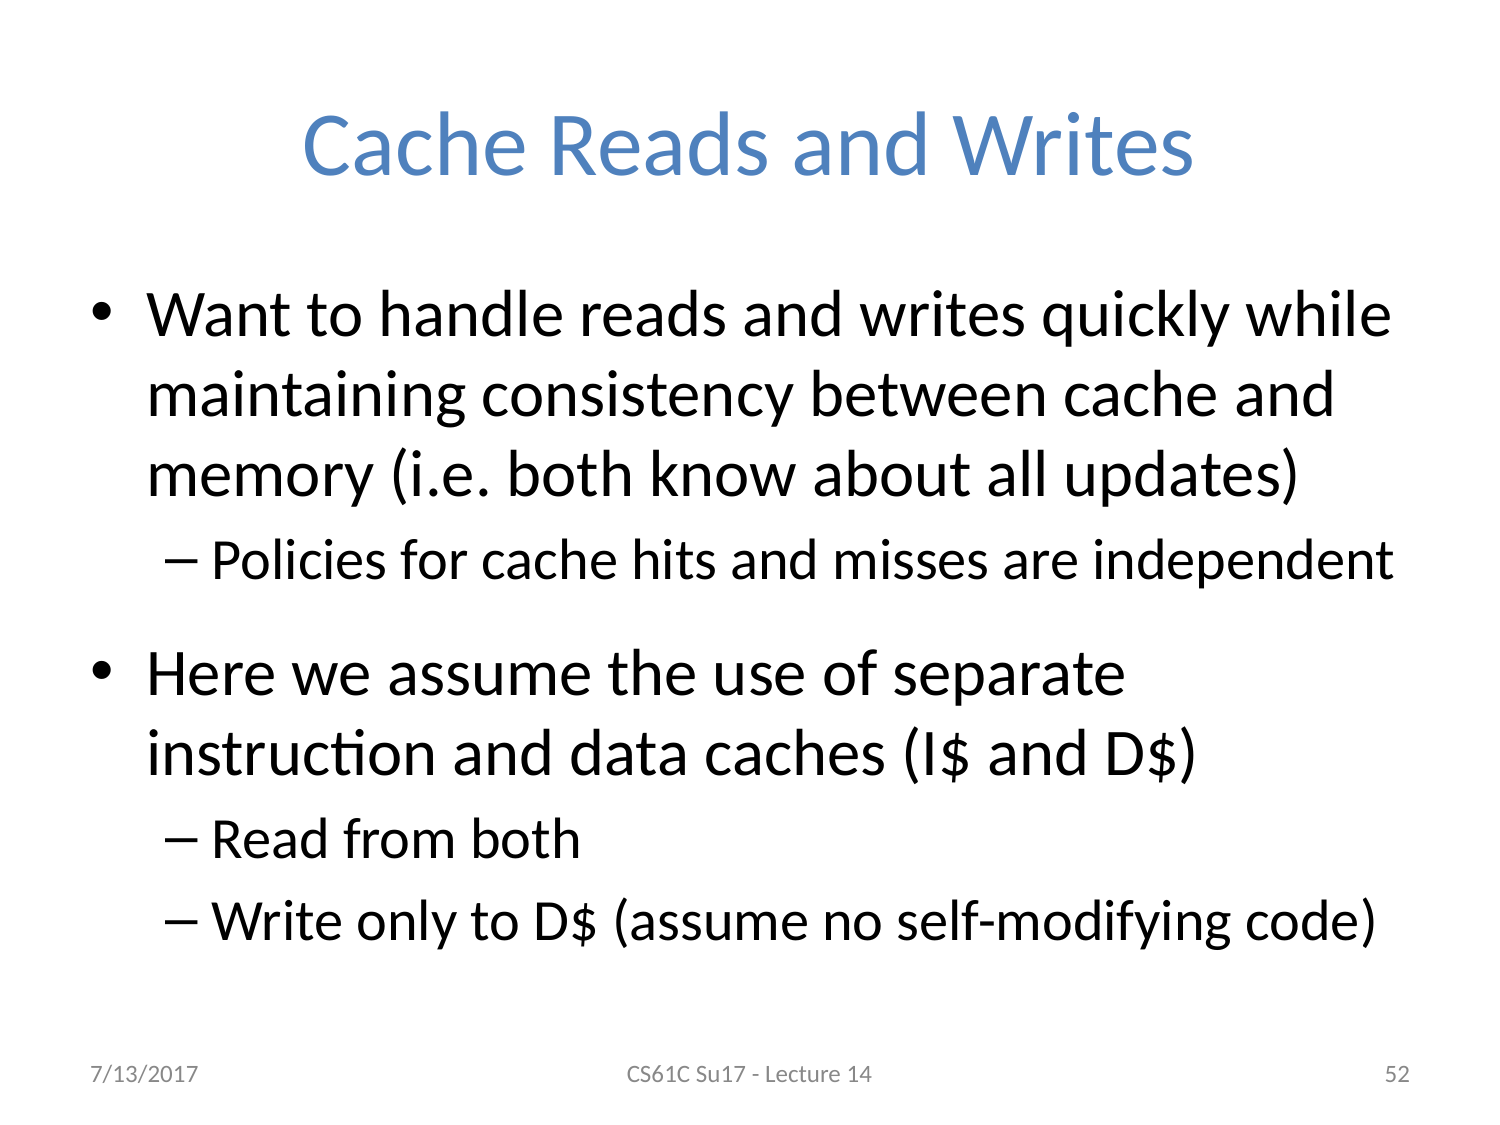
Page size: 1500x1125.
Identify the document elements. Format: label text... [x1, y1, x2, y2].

list Want to handle reads and writes quickly while maintaining consistency between cache and memory (i.e. both know about all updates) Policies for cache hits and misses are independent Here we assume the use of separate instruction and data caches (I$ and D$) Read from both Write only to D$ (assume no self-modifying code) [75, 262, 1425, 1073]
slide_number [75, 1042, 425, 1103]
footer CS61C Su17 - Lecture 14 [512, 1042, 988, 1103]
slide_number ‹#› [1074, 1042, 1425, 1103]
title Cache Reads and Writes [75, 45, 1425, 233]
